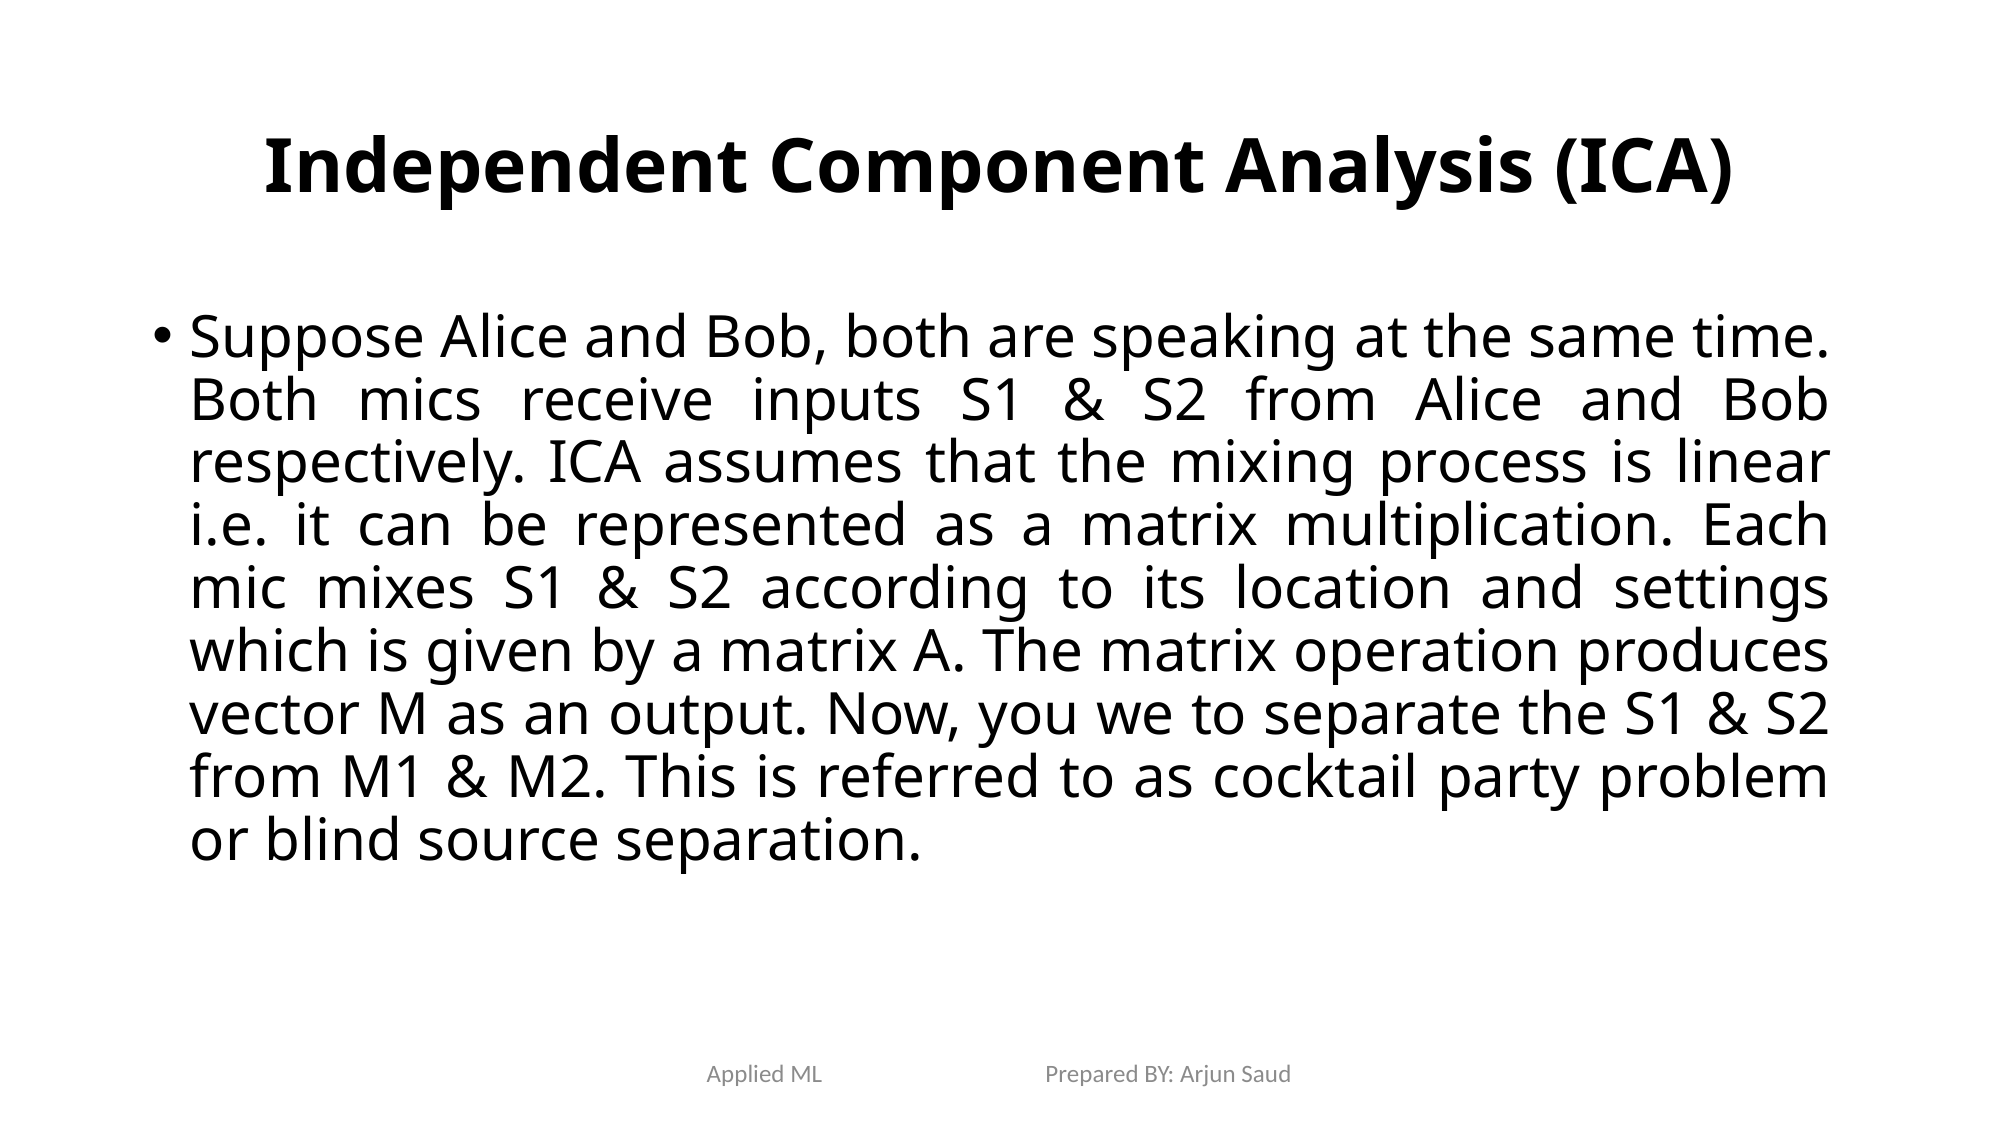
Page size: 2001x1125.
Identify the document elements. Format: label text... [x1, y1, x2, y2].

list Suppose Alice and Bob, both are speaking at the same time. Both mics receive inputs S1 & S2 from Alice and Bob respectively. ICA assumes that the mixing process is linear i.e. it can be represented as a matrix multiplication. Each mic mixes S1 & S2 according to its location and settings which is given by a matrix A. The matrix operation produces vector M as an output. Now, you we to separate the S1 & S2 from M1 & M2. This is referred to as cocktail party problem or blind source separation. [137, 299, 1847, 1014]
title Independent Component Analysis (ICA) [137, 59, 1863, 278]
footer Applied ML Prepared BY: Arjun Saud [662, 1042, 1338, 1103]
